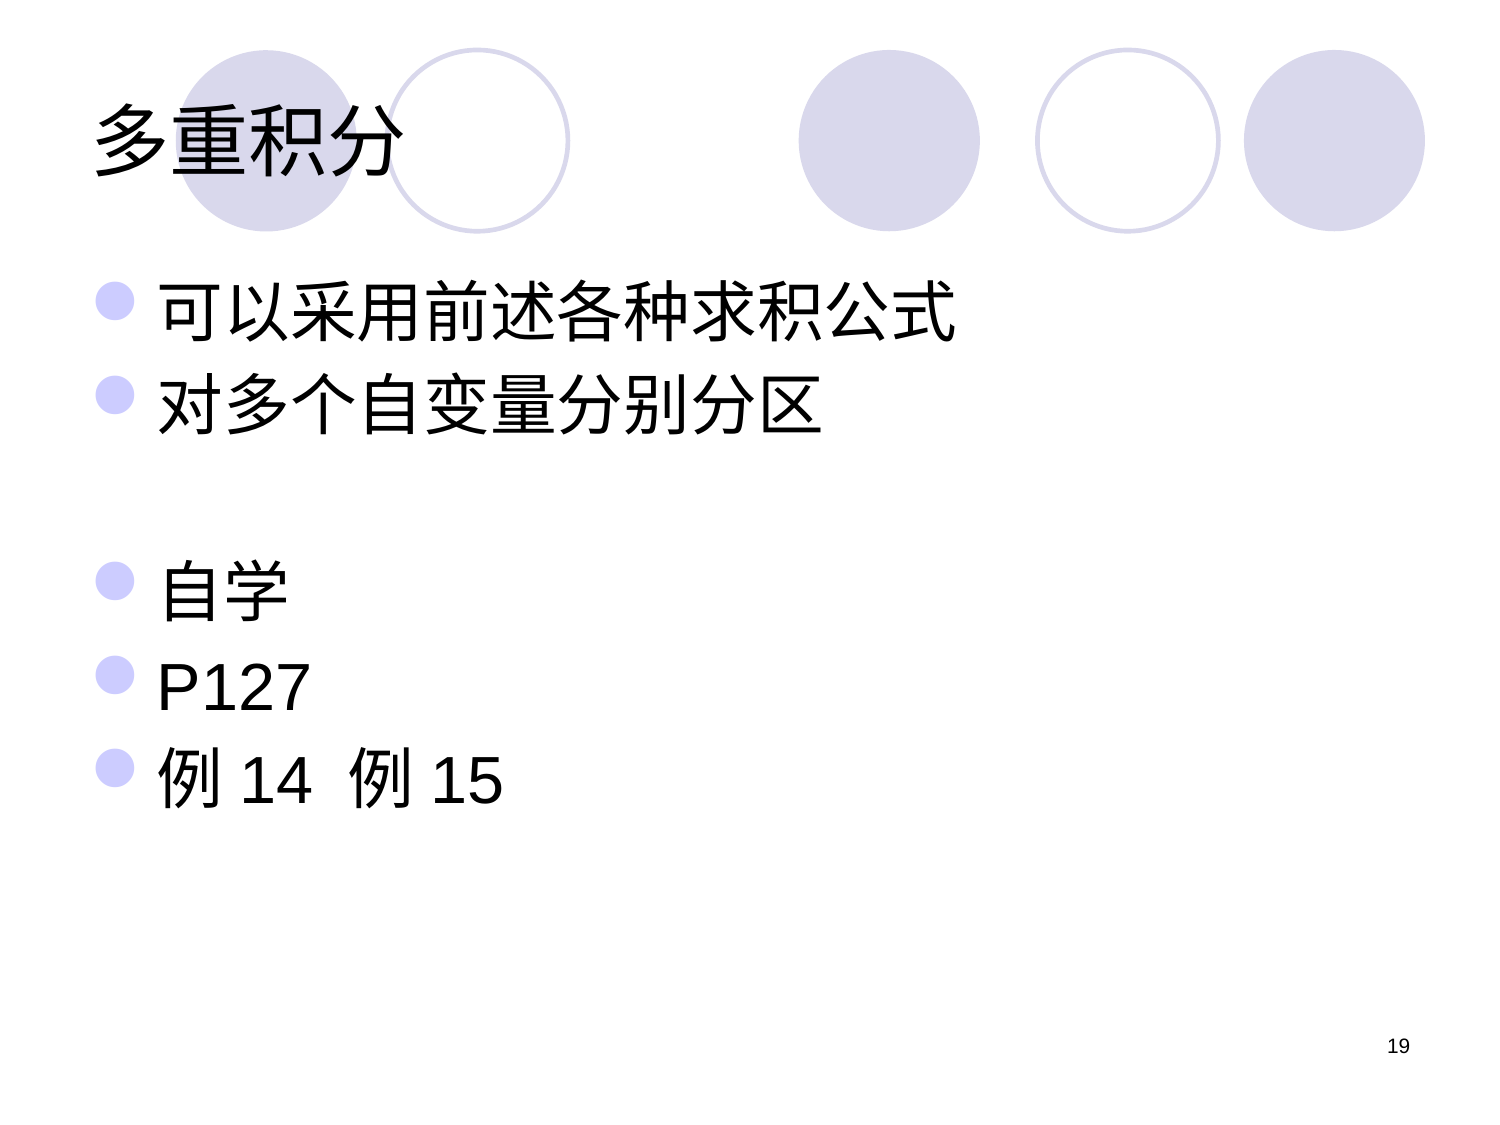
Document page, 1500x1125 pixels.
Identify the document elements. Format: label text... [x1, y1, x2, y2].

title 多重积分 [75, 45, 1425, 233]
slide_number 19 [1074, 1024, 1426, 1101]
list 可以采用前述各种求积公式 对多个自变量分别分区 自学 P127 例14 例15 [75, 262, 1425, 1006]
